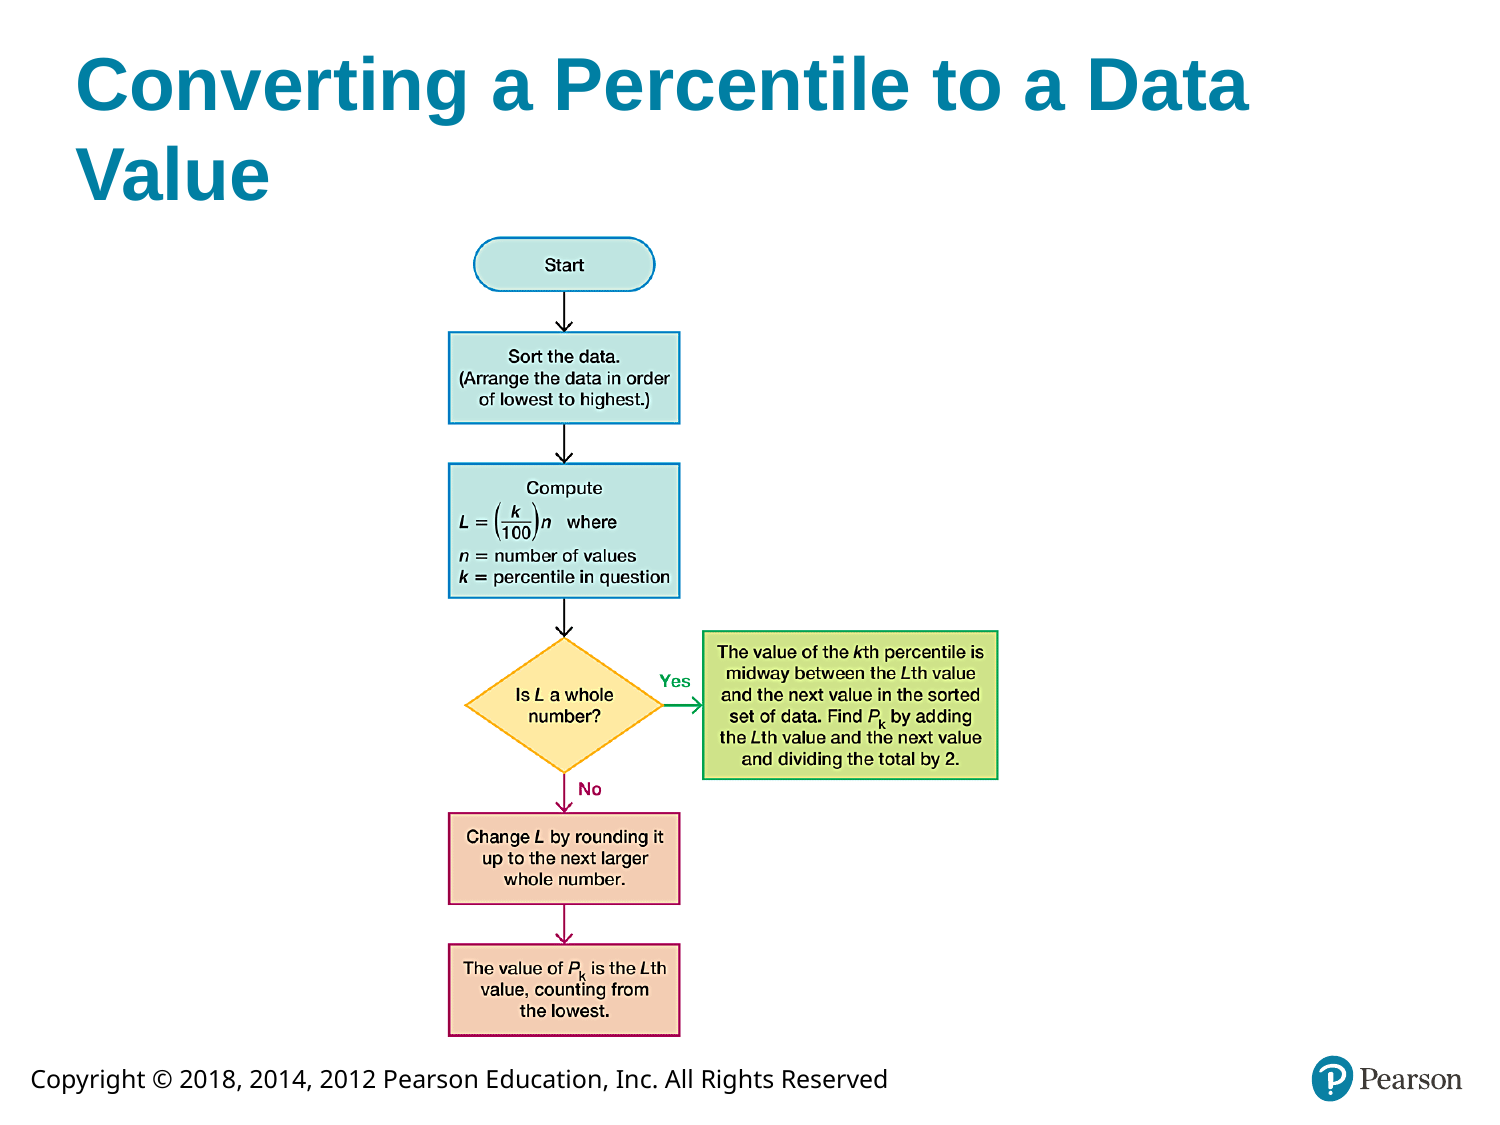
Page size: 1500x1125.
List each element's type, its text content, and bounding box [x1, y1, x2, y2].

picture [438, 231, 1011, 1042]
title Converting a Percentile to a Data Value [75, 35, 1425, 216]
